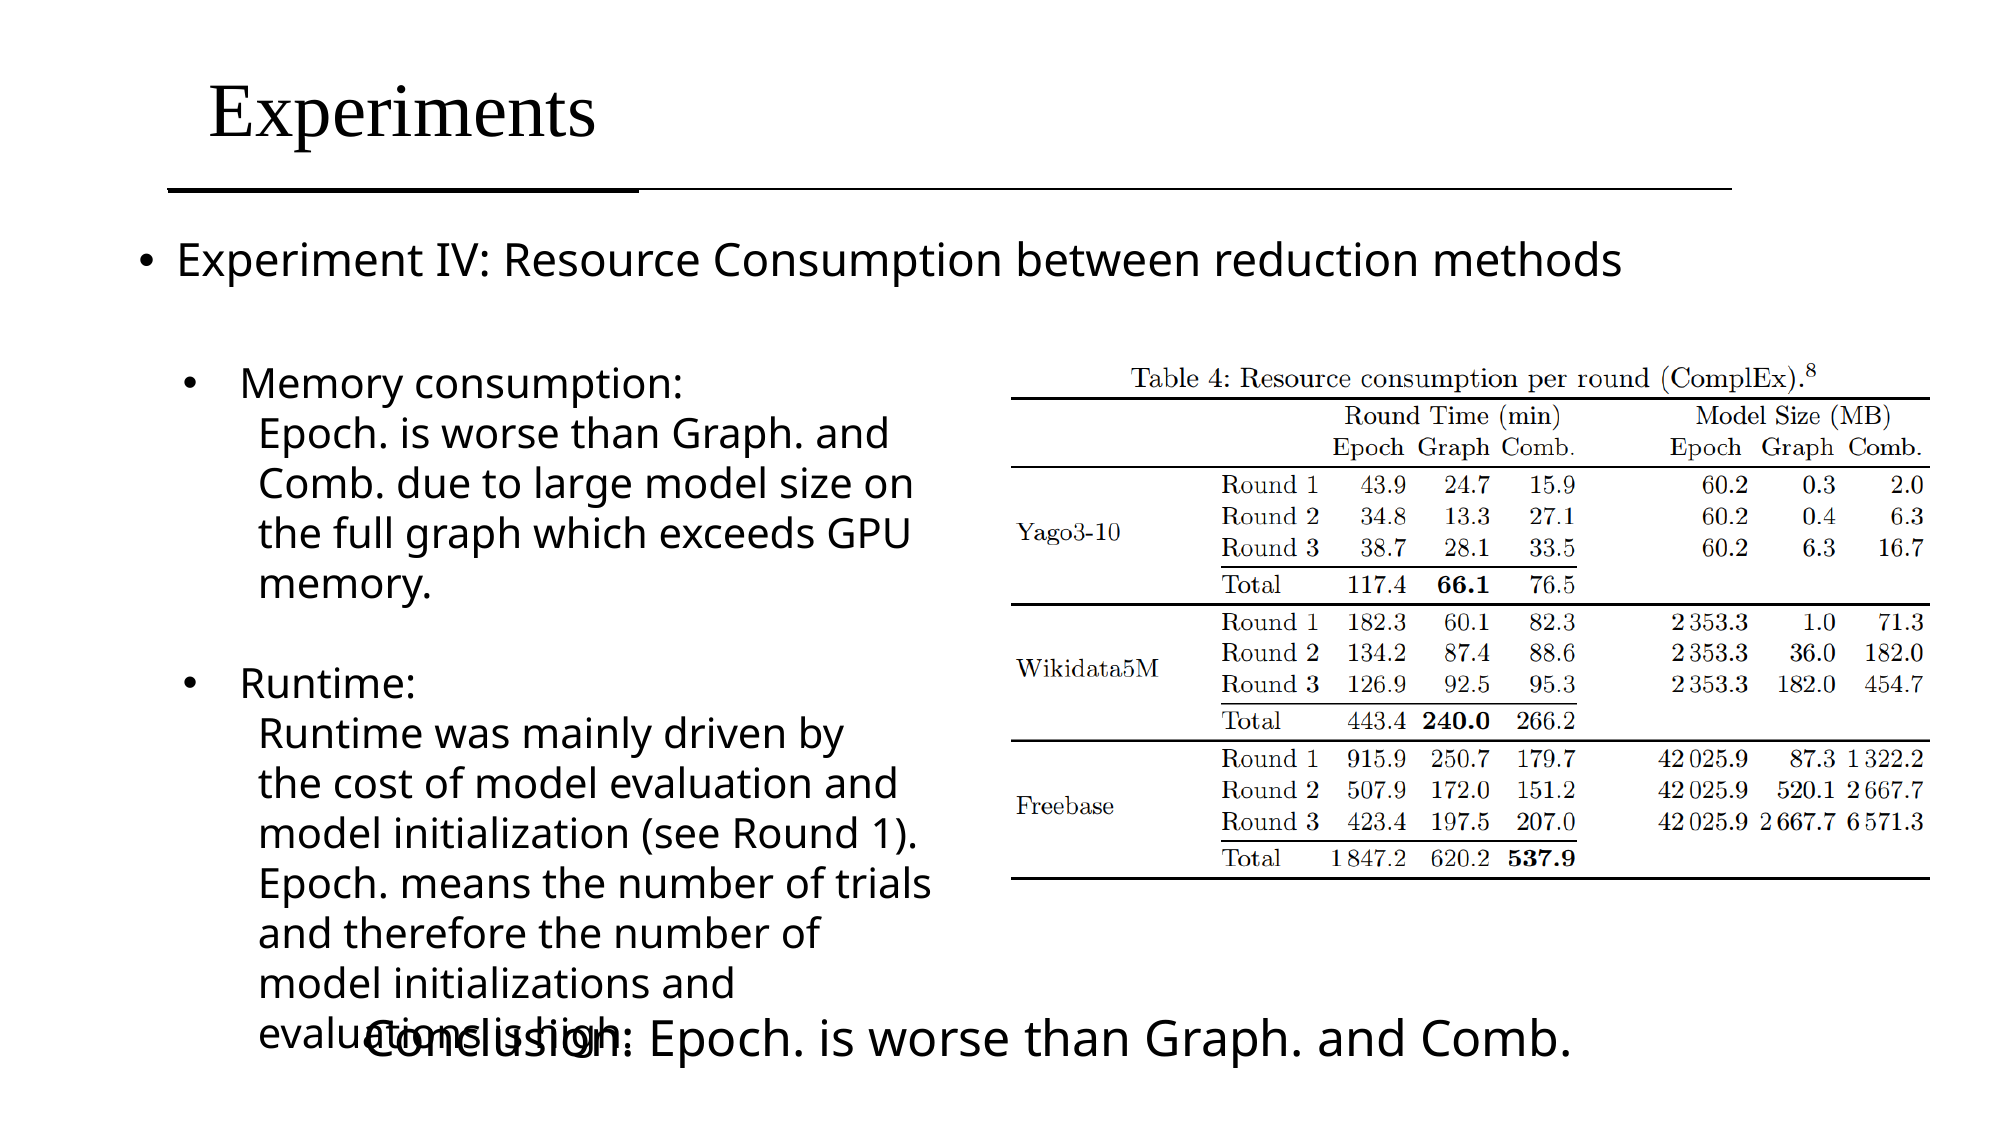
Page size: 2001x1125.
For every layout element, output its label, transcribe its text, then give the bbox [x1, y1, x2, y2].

text_box Conclusion: Epoch. is worse than Graph. and Comb. [348, 998, 1589, 1074]
title Experiments [193, 61, 696, 161]
picture [999, 349, 1964, 900]
list Experiment IV: Resource Consumption between reduction methods [123, 229, 1849, 308]
text_box Memory consumption: Epoch. is worse than Graph. and Comb. due to large model size on the full graph which exceeds GPU memory. Runtime: Runtime was mainly driven by the cost of model evaluation and model initialization (see Round 1). Epoch. means the number of trials and therefore the number of model initializations and evaluations is high. [168, 349, 969, 1065]
